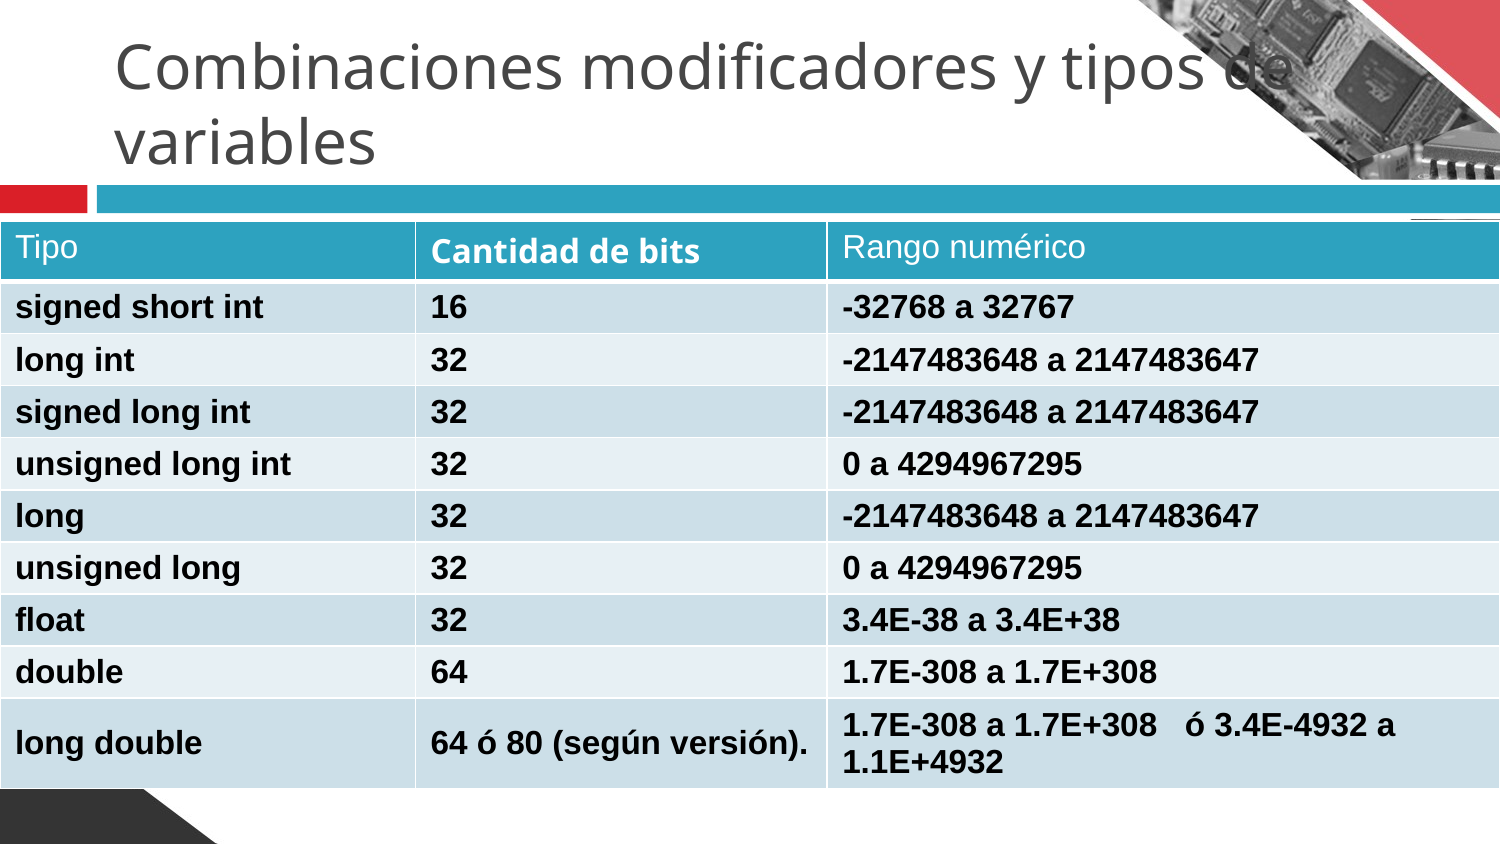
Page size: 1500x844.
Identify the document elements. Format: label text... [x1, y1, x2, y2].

table_cell 16 [416, 284, 826, 333]
table_cell 3.4E-38 a 3.4E+38 [828, 595, 1499, 645]
table_cell signed long int [1, 386, 415, 437]
table_cell 32 [416, 334, 826, 385]
table_cell 32 [416, 595, 826, 645]
table_cell unsigned long [1, 543, 415, 593]
table_cell 64 [416, 647, 826, 697]
picture [0, 0, 1500, 179]
table_cell -32768 a 32767 [828, 284, 1499, 333]
table_cell 0 a 4294967295 [828, 438, 1499, 489]
table_cell long int [1, 334, 415, 385]
table_header Rango numérico [828, 222, 1499, 279]
table_header Tipo [1, 222, 415, 279]
table_cell long [1, 491, 415, 541]
table_cell long double [1, 699, 415, 788]
table_cell float [1, 595, 415, 645]
table_cell -2147483648 a 2147483647 [828, 491, 1499, 541]
table_cell 1.7E-308 a 1.7E+308 [828, 647, 1499, 697]
table_header Cantidad de bits [416, 222, 826, 279]
table_cell 32 [416, 438, 826, 489]
title Combinaciones modificadores y tipos de variables [99, 19, 1438, 185]
table_cell 32 [416, 543, 826, 593]
table_cell -2147483648 a 2147483647 [828, 334, 1499, 385]
table_cell signed short int [1, 284, 415, 333]
table_cell -2147483648 a 2147483647 [828, 386, 1499, 437]
table_cell 0 a 4294967295 [828, 543, 1499, 593]
table_cell 32 [416, 491, 826, 541]
picture [0, 789, 1500, 844]
table_cell 32 [416, 386, 826, 437]
table_cell unsigned long int [1, 438, 415, 489]
table_cell 64 ó 80 (según versión). [416, 699, 826, 788]
table_cell double [1, 647, 415, 697]
table_cell 1.7E-308 a 1.7E+308 ó 3.4E-4932 a 1.1E+4932 [828, 699, 1499, 788]
